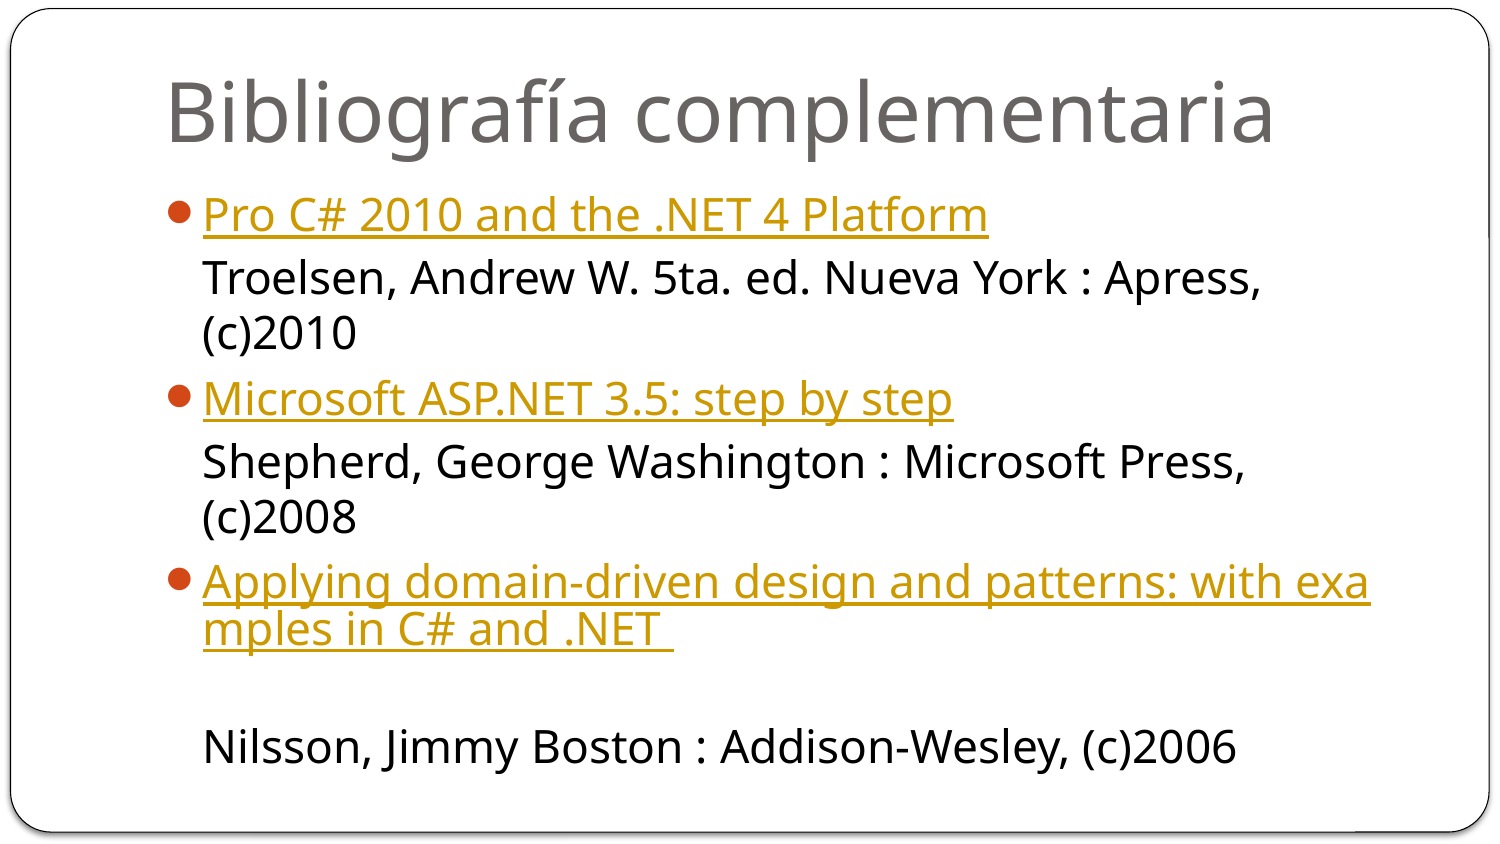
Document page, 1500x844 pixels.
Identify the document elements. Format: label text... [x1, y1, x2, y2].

title Bibliografía complementaria [150, 33, 1425, 175]
list Pro C# 2010 and the .NET 4 Platform Troelsen, Andrew W. 5ta. ed. Nueva York : Apress, (c)2010 Microsoft ASP.NET 3.5: step by step Shepherd, George Washington : Microsoft Press, (c)2008 Applying domain-driven design and patterns: with examples in C# and .NET Nilsson, Jimmy Boston : Addison-Wesley, (c)2006 [150, 178, 1425, 741]
